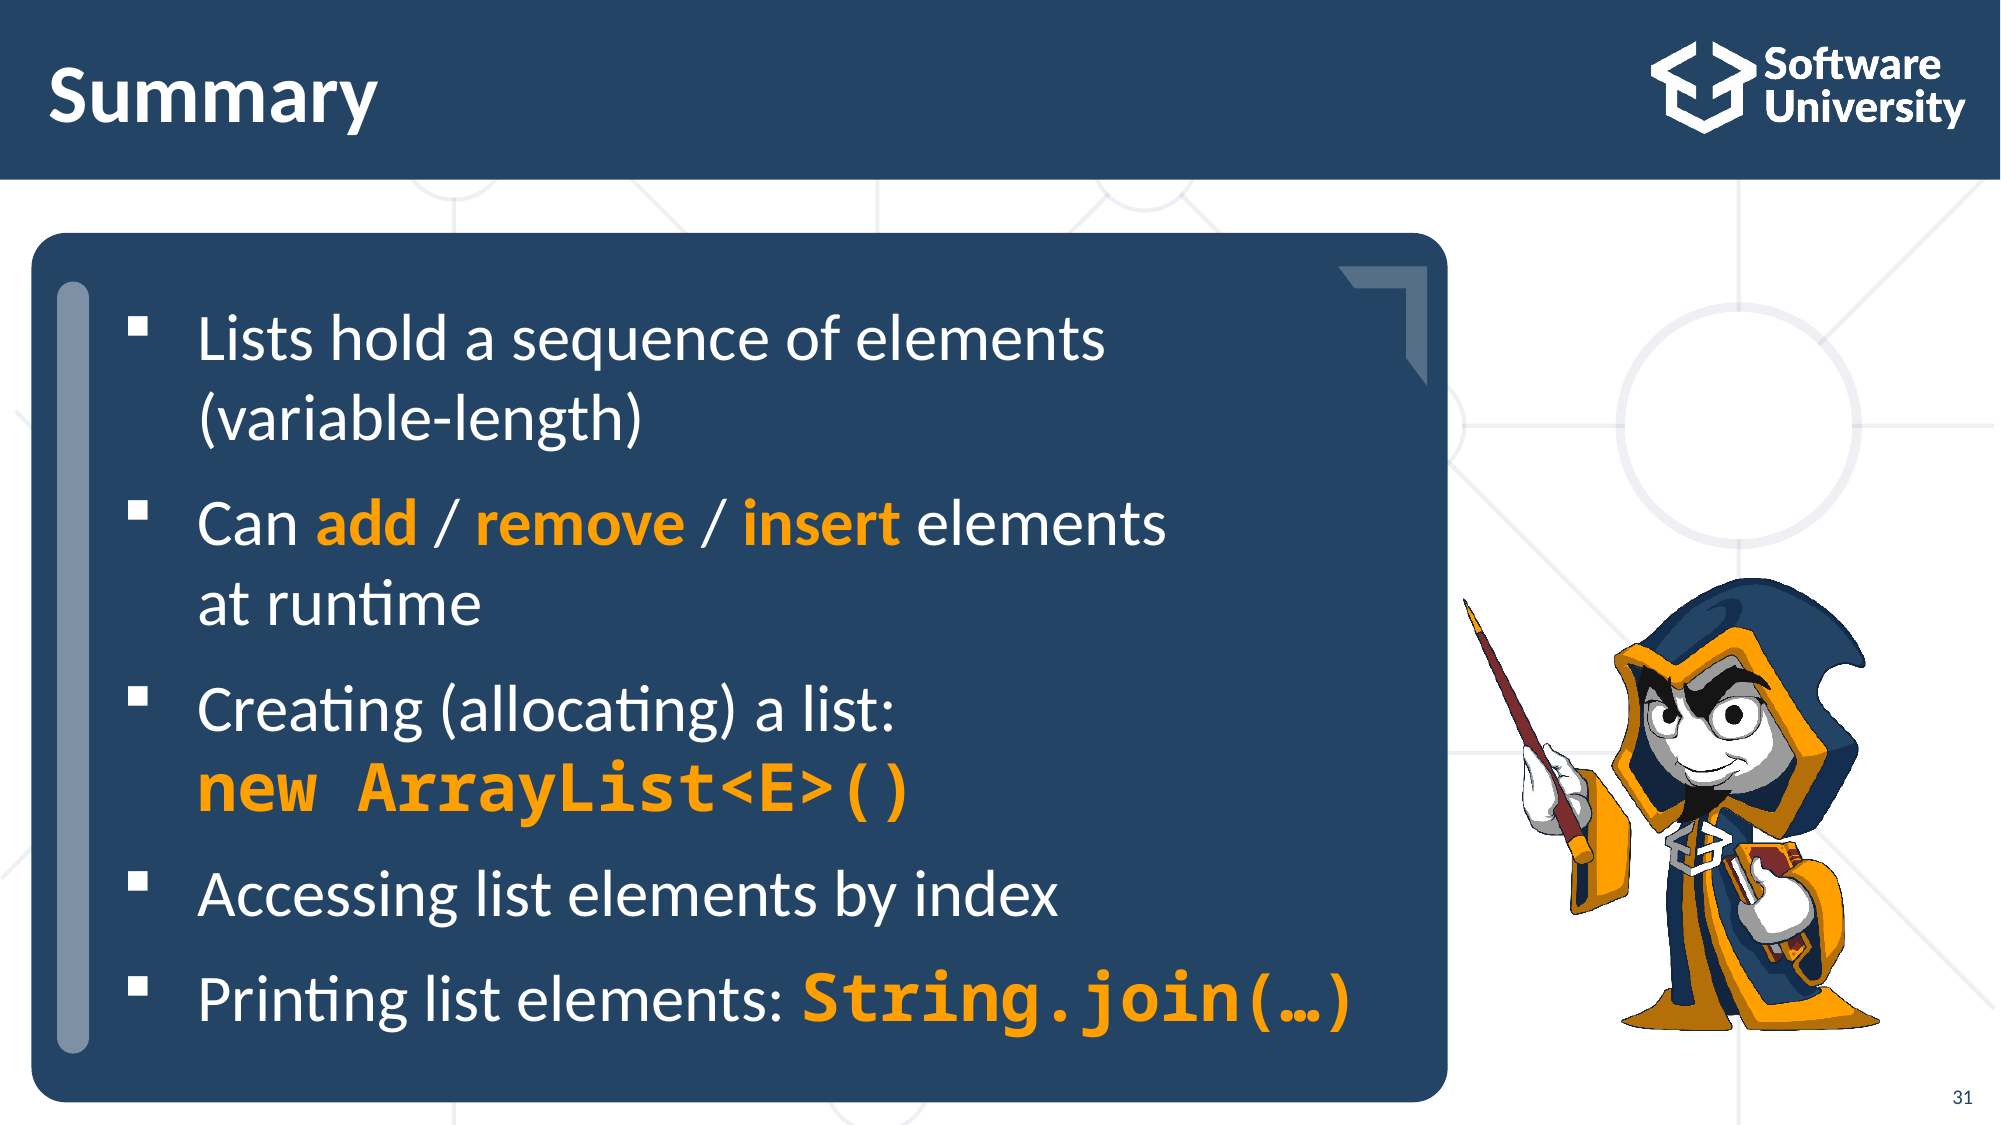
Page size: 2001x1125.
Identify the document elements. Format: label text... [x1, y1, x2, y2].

title Summary [31, 16, 1625, 162]
picture [1447, 537, 1921, 1050]
picture [1651, 41, 1966, 134]
text_box Lists hold a sequence of elements (variable-length) Can add / remove / insert elements at runtime Creating (allocating) a list: new ArrayList<E>() Accessing list elements by index Printing list elements: String.join(…) [1452, 288, 1984, 1106]
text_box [31, 232, 1448, 1103]
slide_number 31 [1927, 1067, 1989, 1117]
